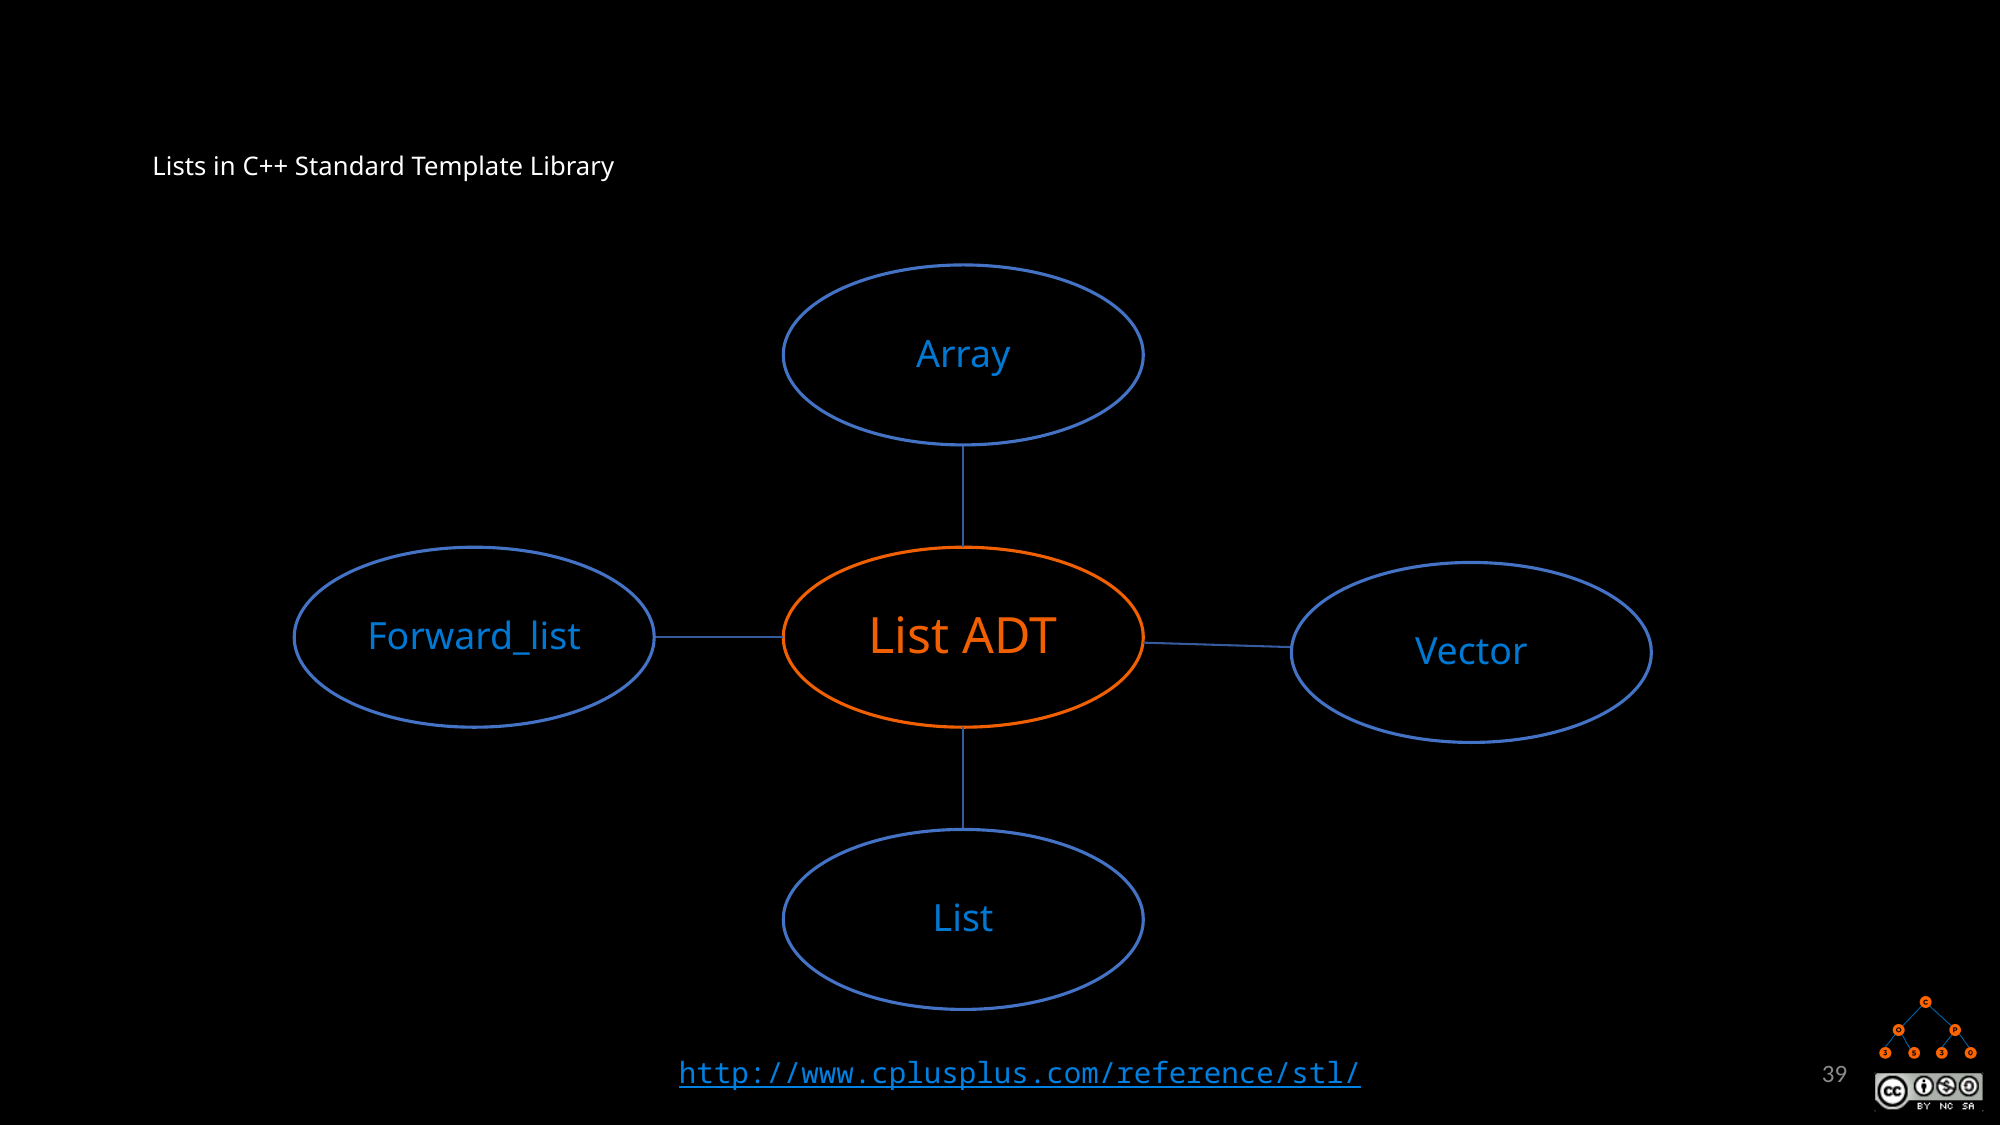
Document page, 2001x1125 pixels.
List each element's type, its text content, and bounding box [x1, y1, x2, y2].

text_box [173, 243, 1753, 1032]
slide_number 39 [1412, 1042, 1859, 1103]
text_box http://www.cplusplus.com/reference/stl/ [664, 1047, 1376, 1102]
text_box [1859, 988, 1998, 1112]
title Lists in C++ Standard Template Library [137, 59, 1863, 278]
